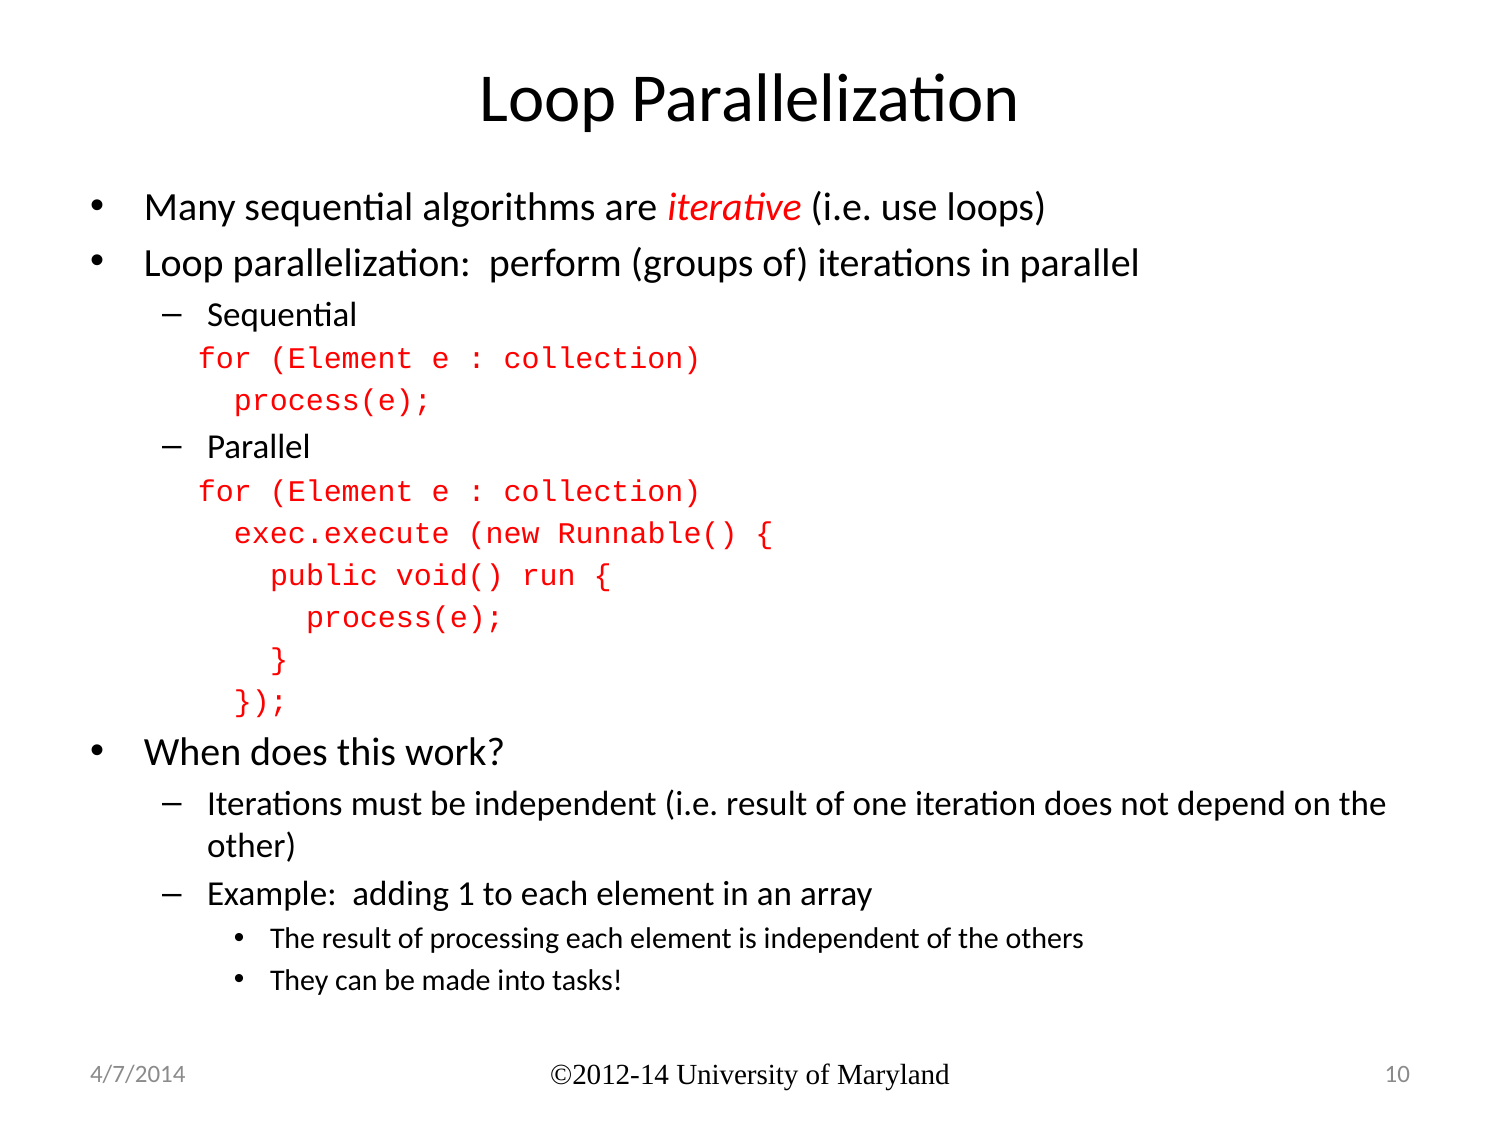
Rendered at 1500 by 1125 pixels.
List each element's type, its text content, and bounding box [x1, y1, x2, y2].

slide_number 10 [1074, 1042, 1425, 1103]
list Many sequential algorithms are iterative (i.e. use loops) Loop parallelization: perform (groups of) iterations in parallel Sequential for (Element e : collection) process(e); Parallel for (Element e : collection) exec.execute (new Runnable() { public void() run { process(e); } }); When does this work? Iterations must be independent (i.e. result of one iteration does not depend on the other) Example: adding 1 to each element in an array The result of processing each element is independent of the others They can be made into tasks! [75, 172, 1425, 1005]
title Loop Parallelization [75, 45, 1425, 143]
footer ©2012-14 University of Maryland [512, 1042, 988, 1103]
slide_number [75, 1042, 425, 1103]
